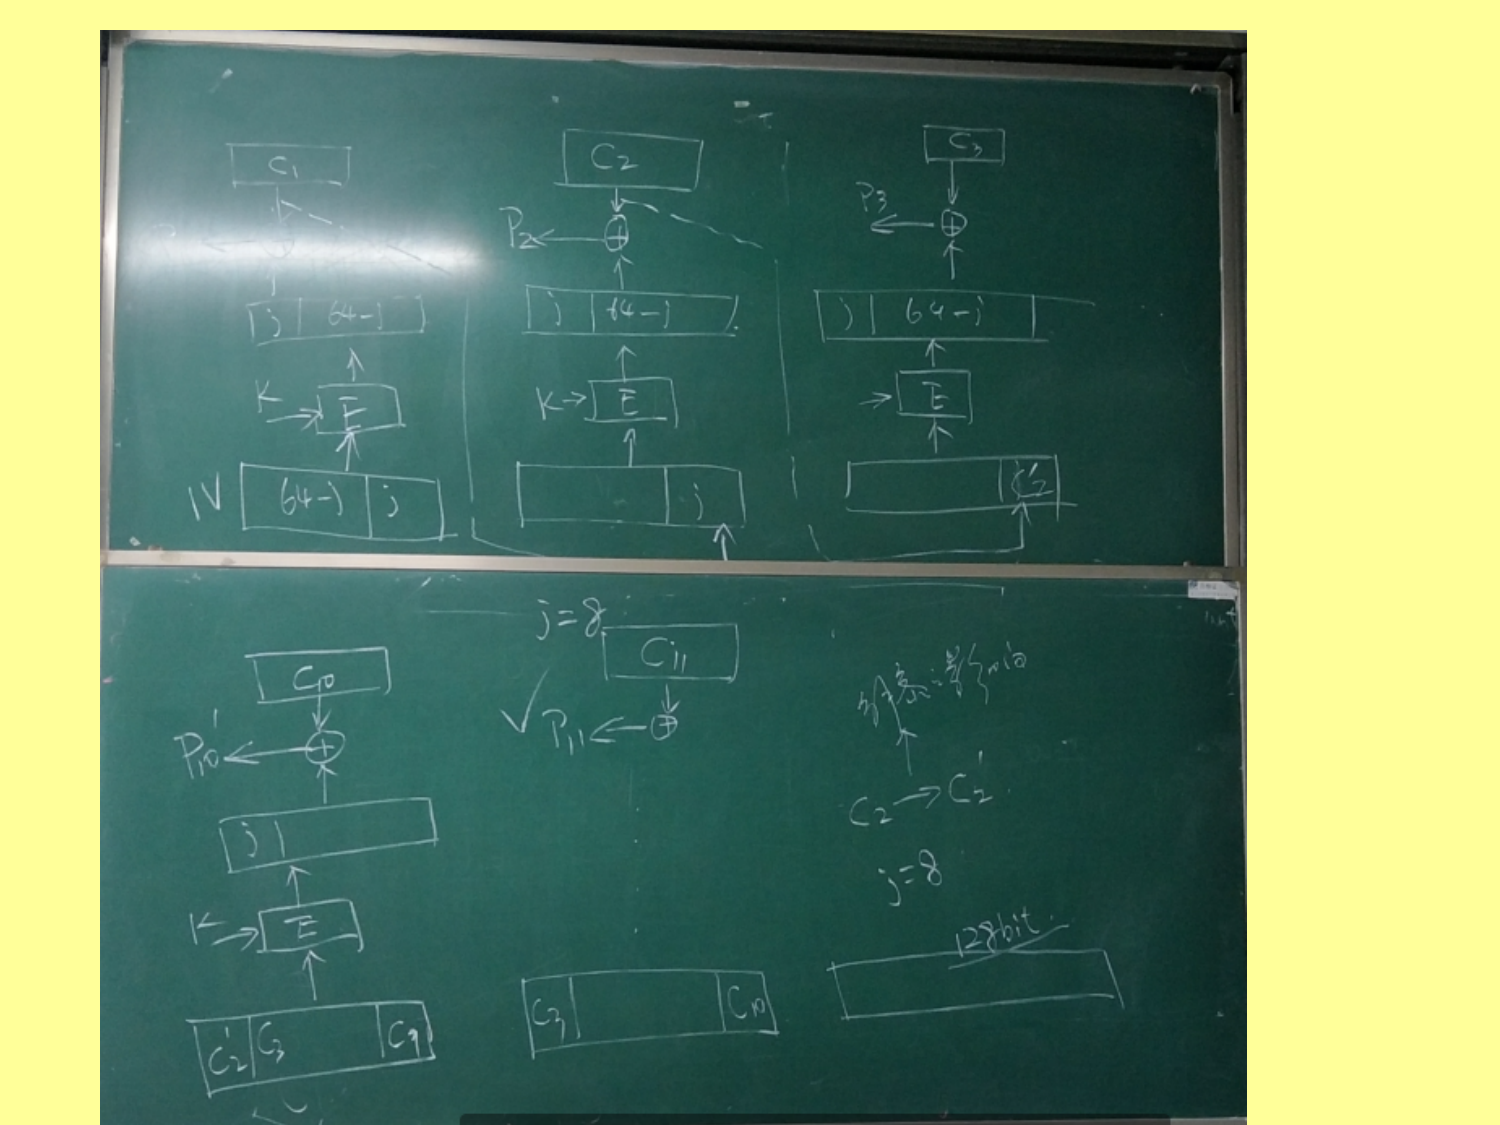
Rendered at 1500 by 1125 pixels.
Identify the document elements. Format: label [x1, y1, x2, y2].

picture [100, 30, 1247, 1125]
